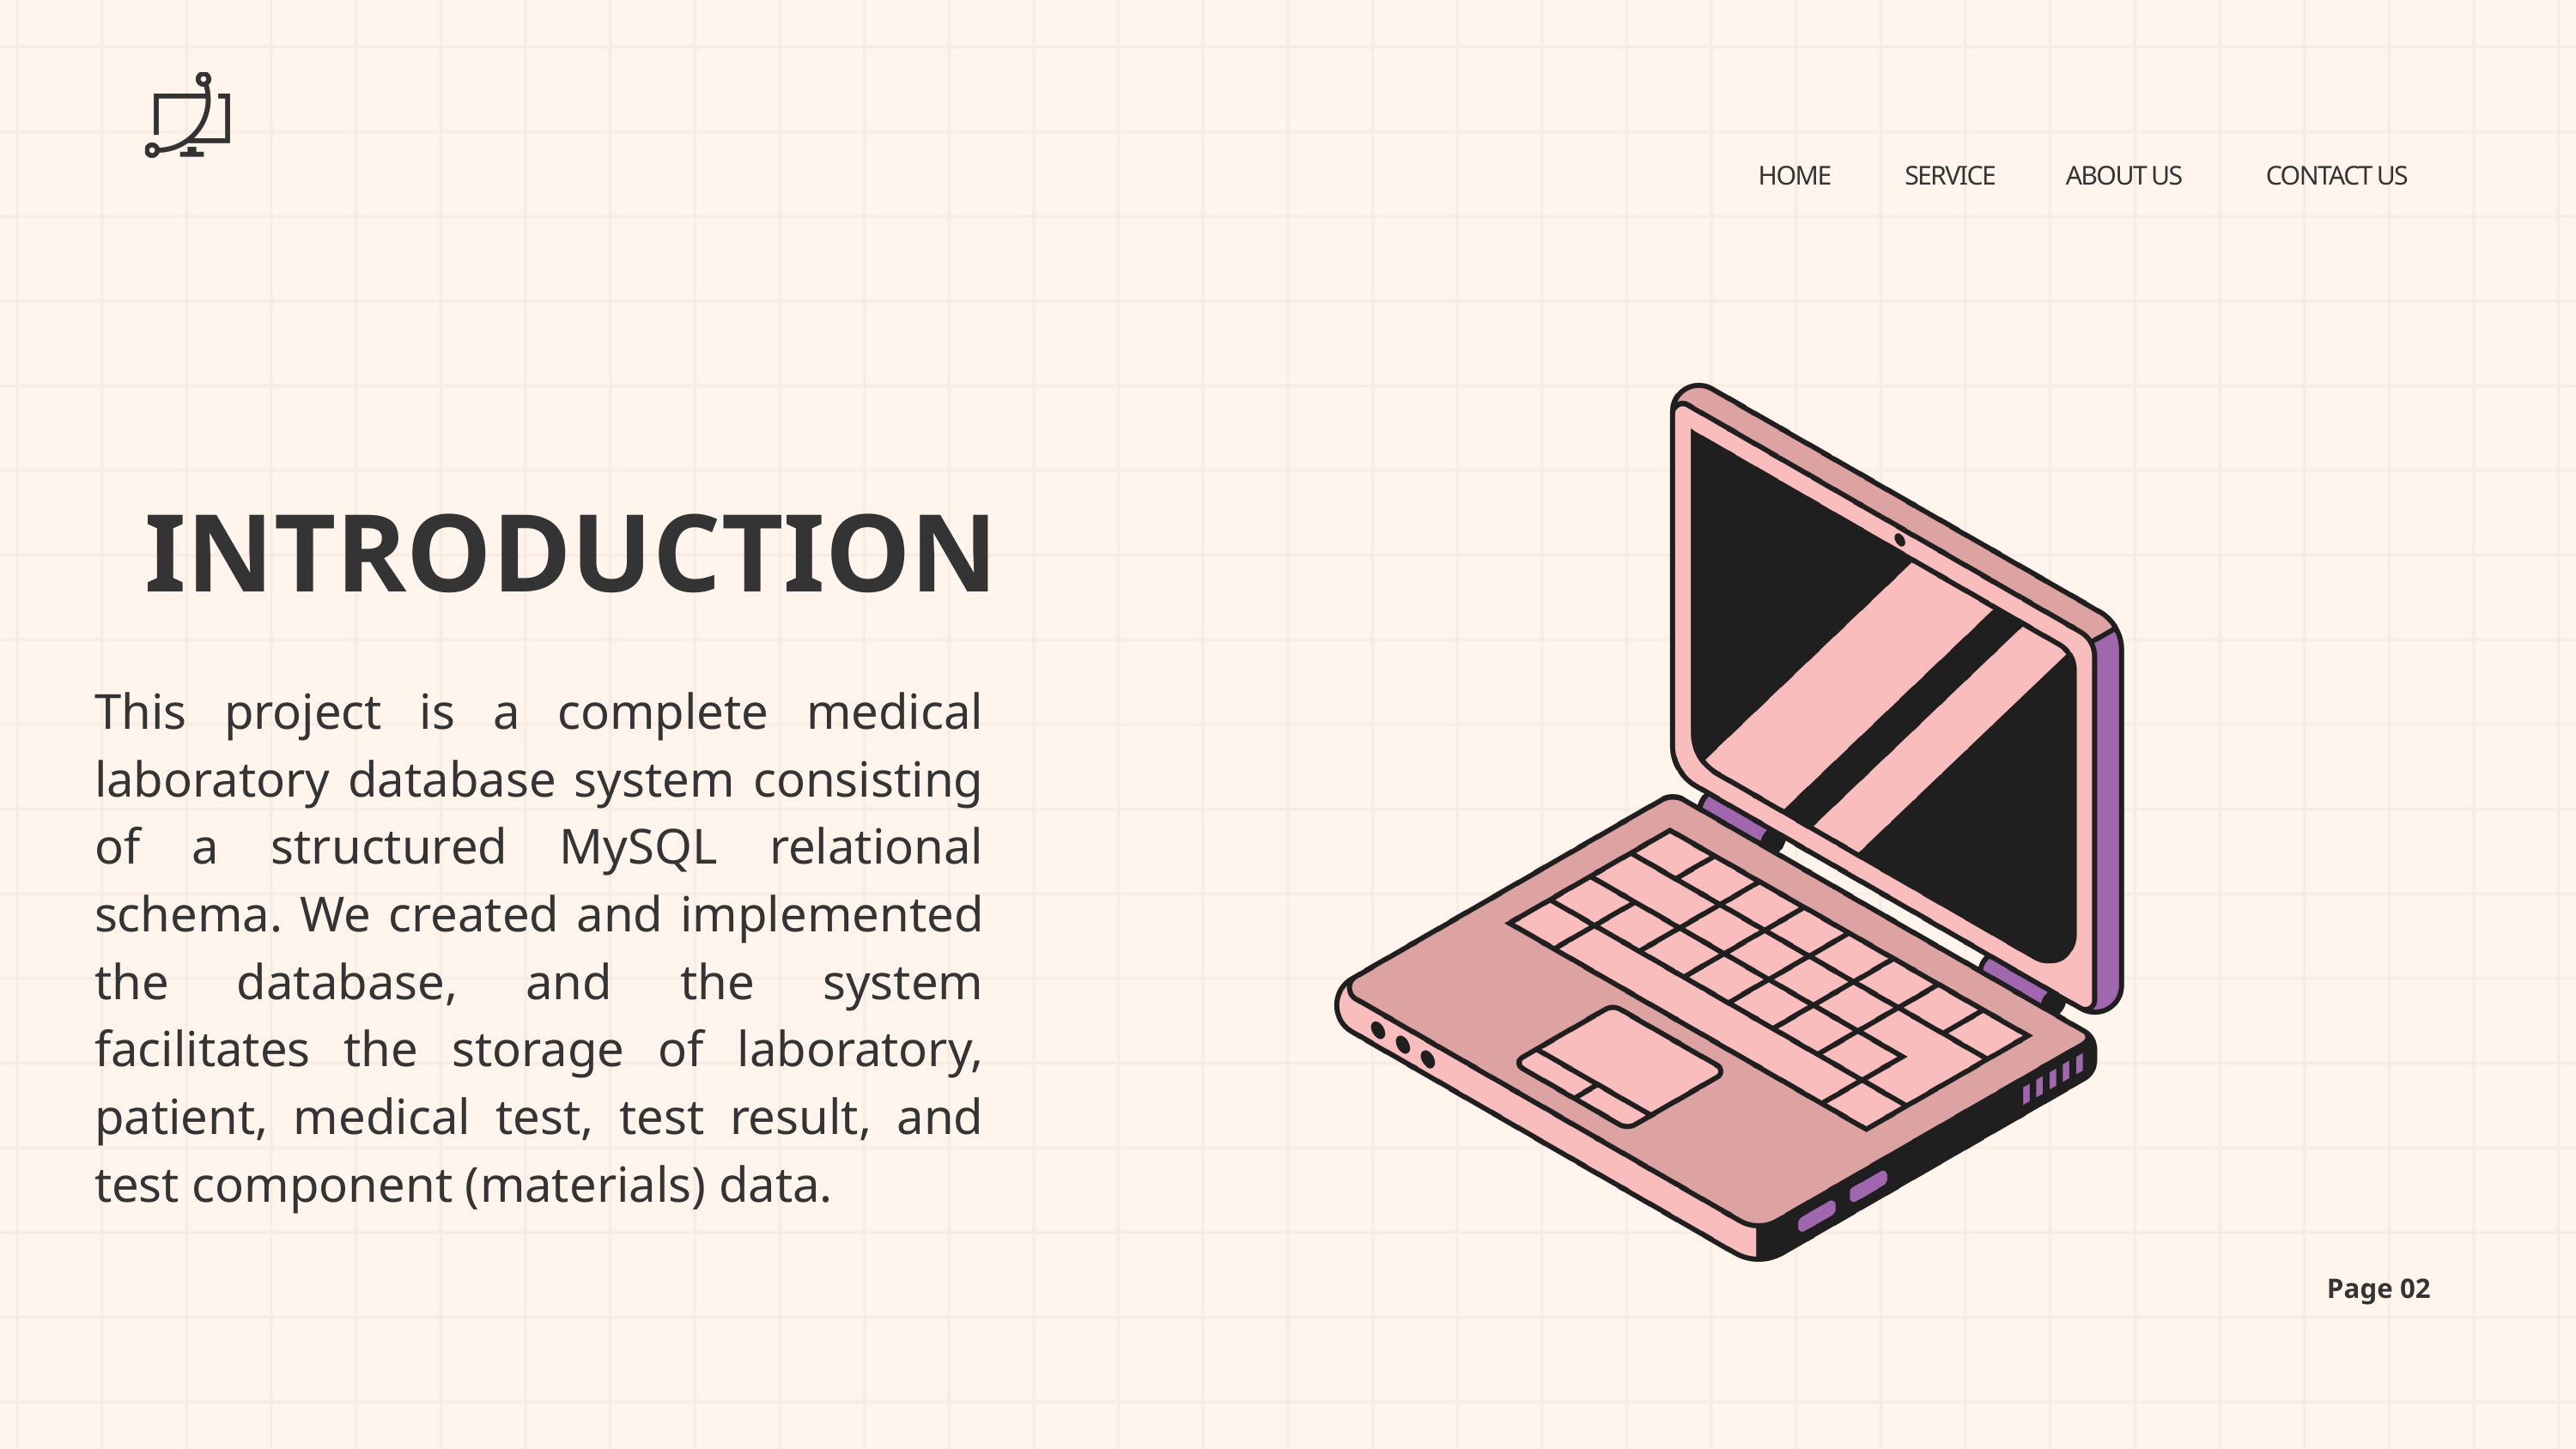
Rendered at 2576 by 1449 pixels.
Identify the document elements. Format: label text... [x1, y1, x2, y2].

text_box [0, 0, 2576, 1449]
text_box SERVICE [1891, 156, 2011, 191]
text_box [1334, 381, 2124, 1262]
text_box This project is a complete medical laboratory database system consisting of a structured MySQL relational schema. We created and implemented the database, and the system facilitates the storage of laboratory, patient, medical test, test result, and test component (materials) data. [94, 670, 984, 1212]
text_box Page 02 [2289, 1266, 2432, 1304]
text_box ABOUT US [2046, 156, 2202, 191]
text_box CONTACT US [2243, 156, 2432, 191]
text_box [144, 72, 230, 158]
text_box HOME [1735, 156, 1855, 191]
text_box INTRODUCTION [144, 463, 1141, 614]
